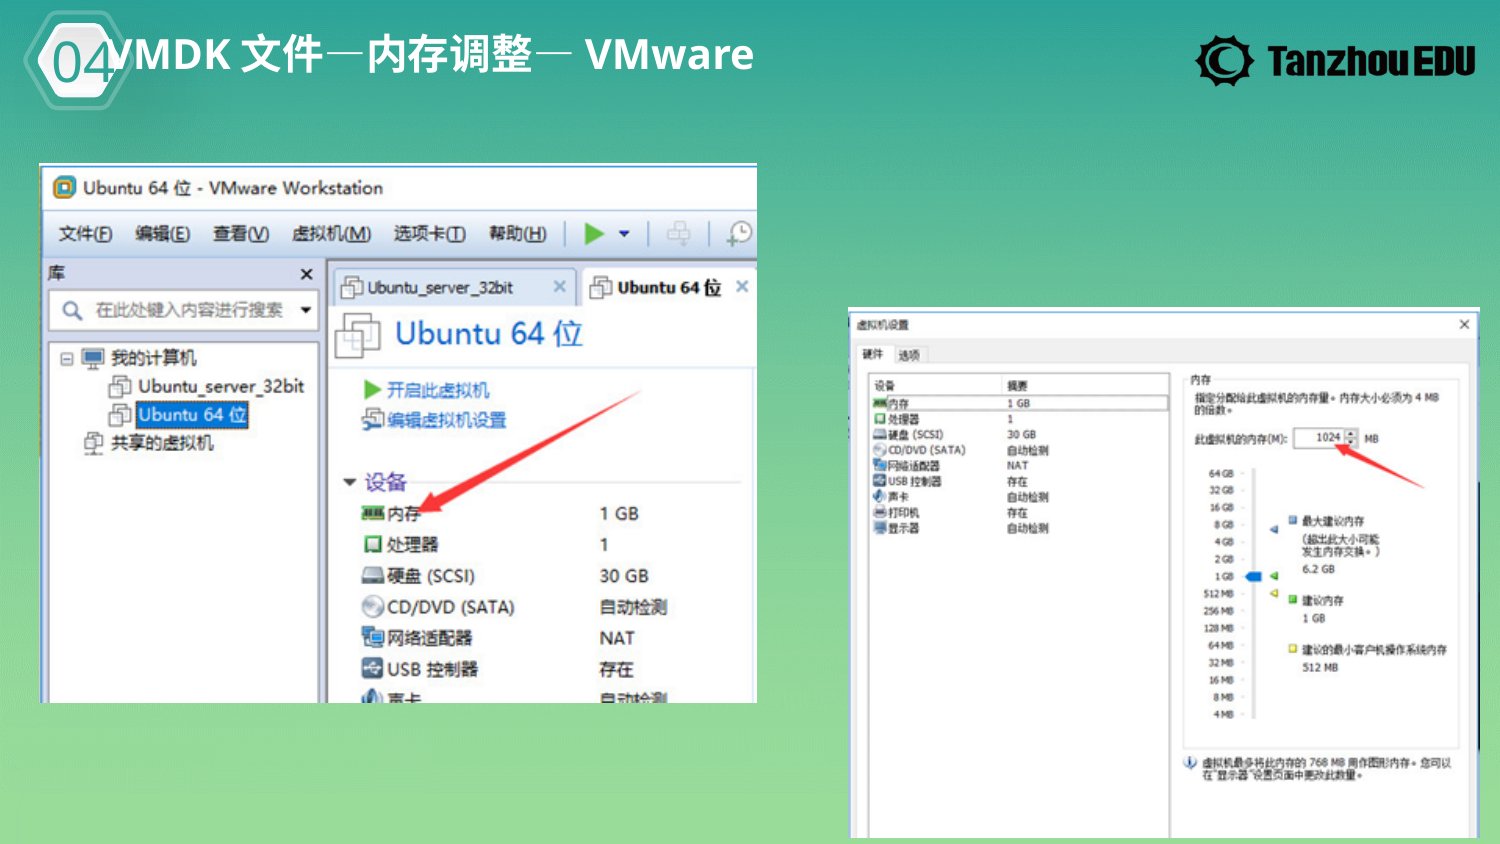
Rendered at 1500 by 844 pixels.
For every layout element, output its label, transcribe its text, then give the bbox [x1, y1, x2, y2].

text_box VMDK文件—内存调整—VMware [133, 20, 770, 86]
picture [0, 0, 1500, 844]
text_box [25, 12, 133, 109]
